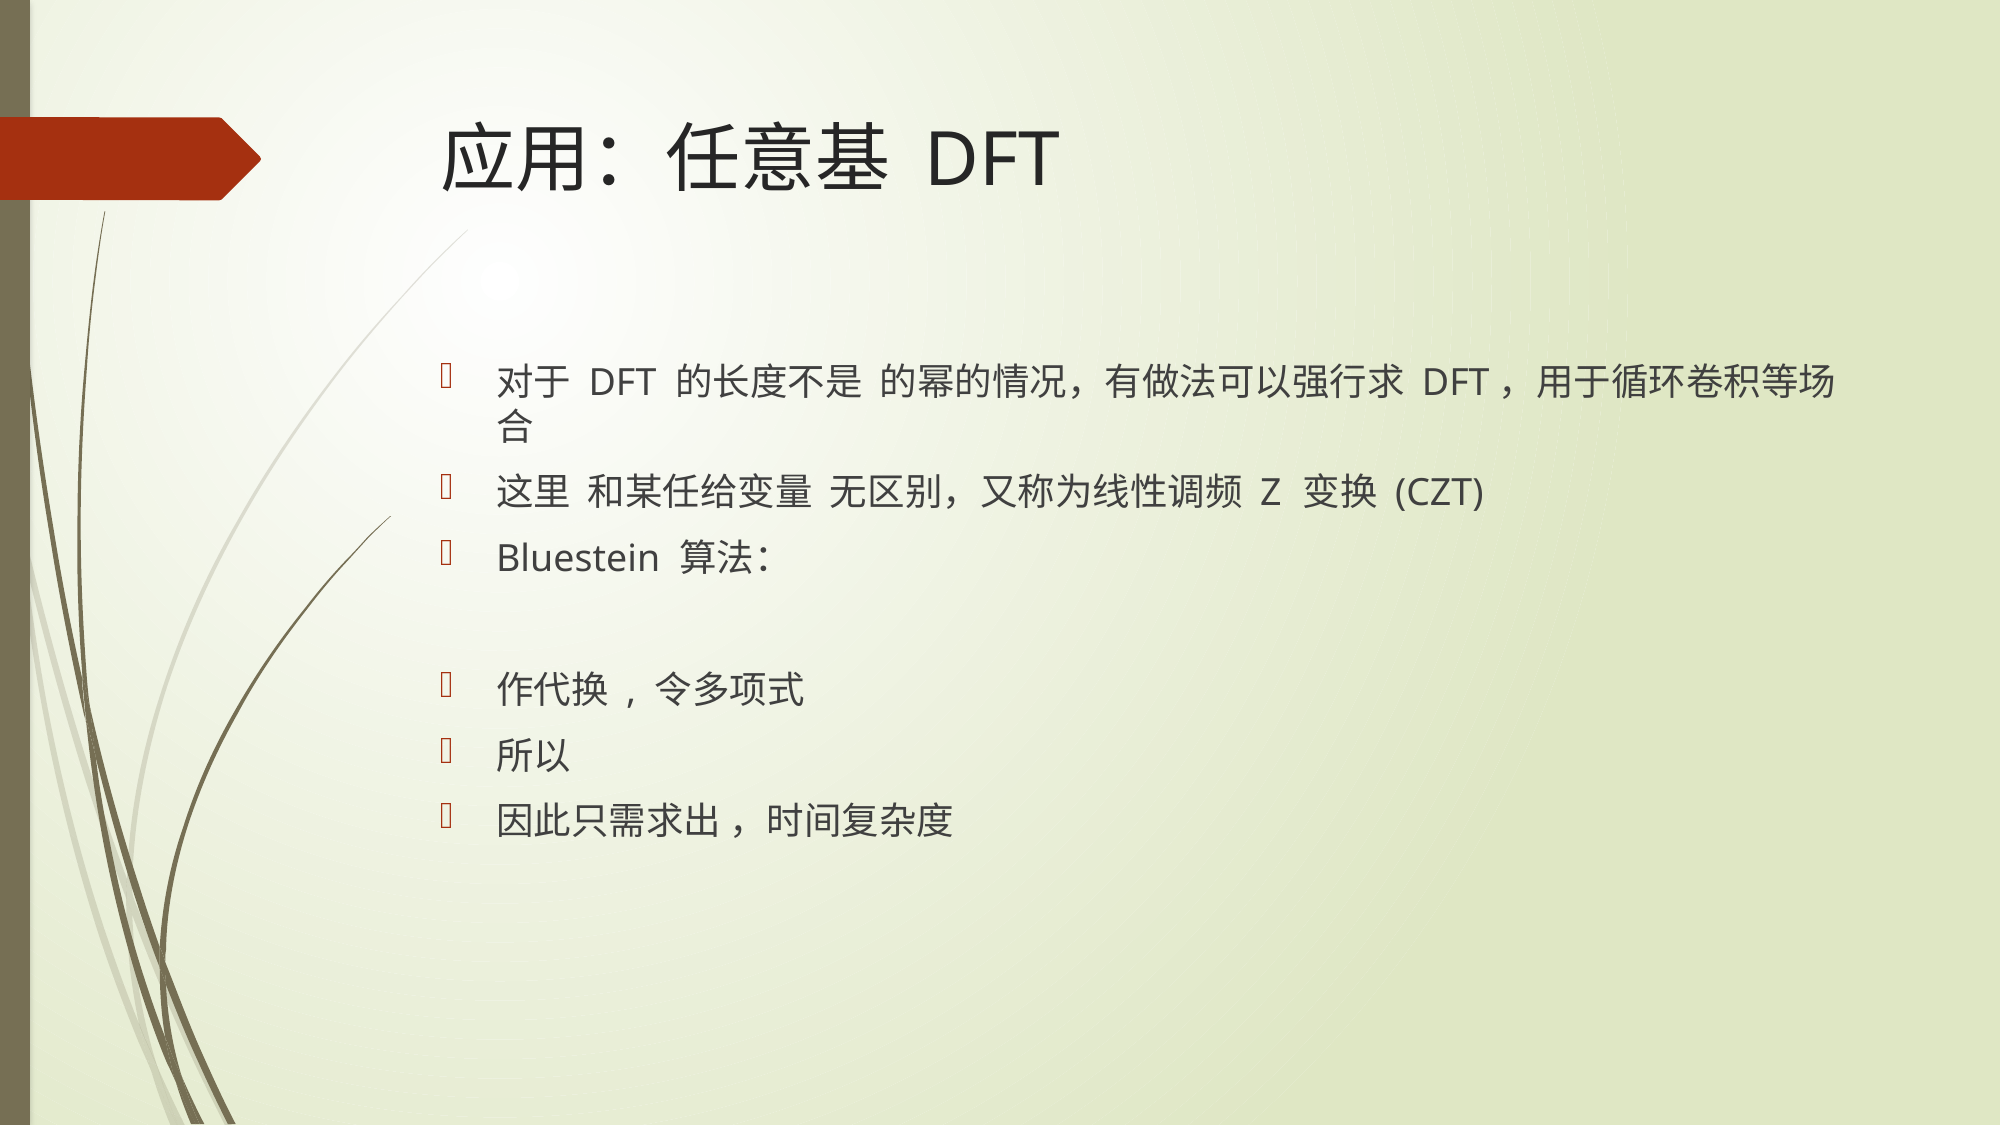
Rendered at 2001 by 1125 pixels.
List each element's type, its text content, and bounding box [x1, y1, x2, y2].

title 应用：任意基 DFT [425, 102, 1888, 313]
